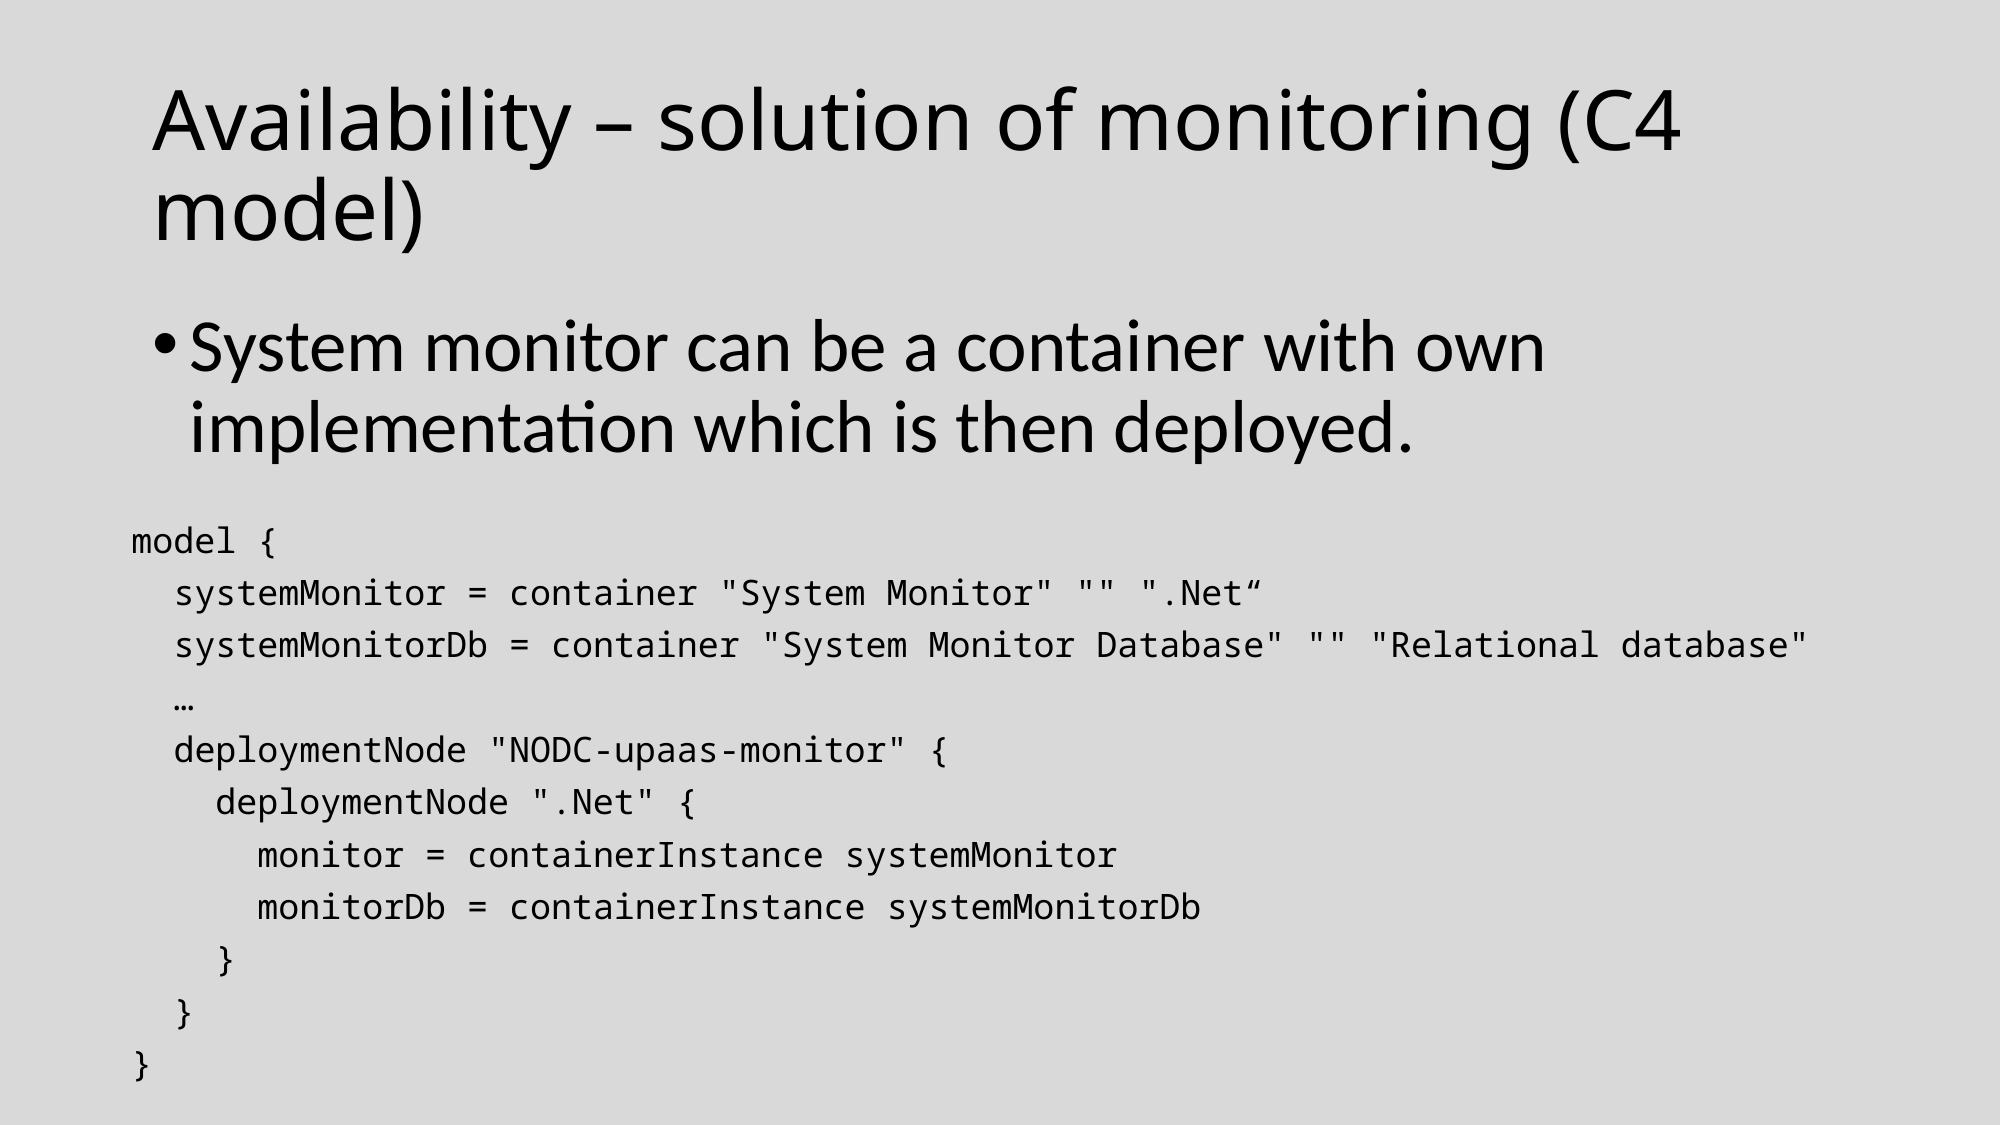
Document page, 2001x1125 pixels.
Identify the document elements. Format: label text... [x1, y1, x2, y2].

text_box model { systemMonitor = container "System Monitor" "" ".Net“ systemMonitorDb = container "System Monitor Database" "" "Relational database" … deploymentNode "NODC-upaas-monitor" { deploymentNode ".Net" { monitor = containerInstance systemMonitor monitorDb = containerInstance systemMonitorDb } } } [116, 515, 1956, 1093]
title Availability – solution of monitoring (C4 model) [137, 59, 1863, 278]
list System monitor can be a container with own implementation which is then deployed. [137, 299, 1863, 515]
